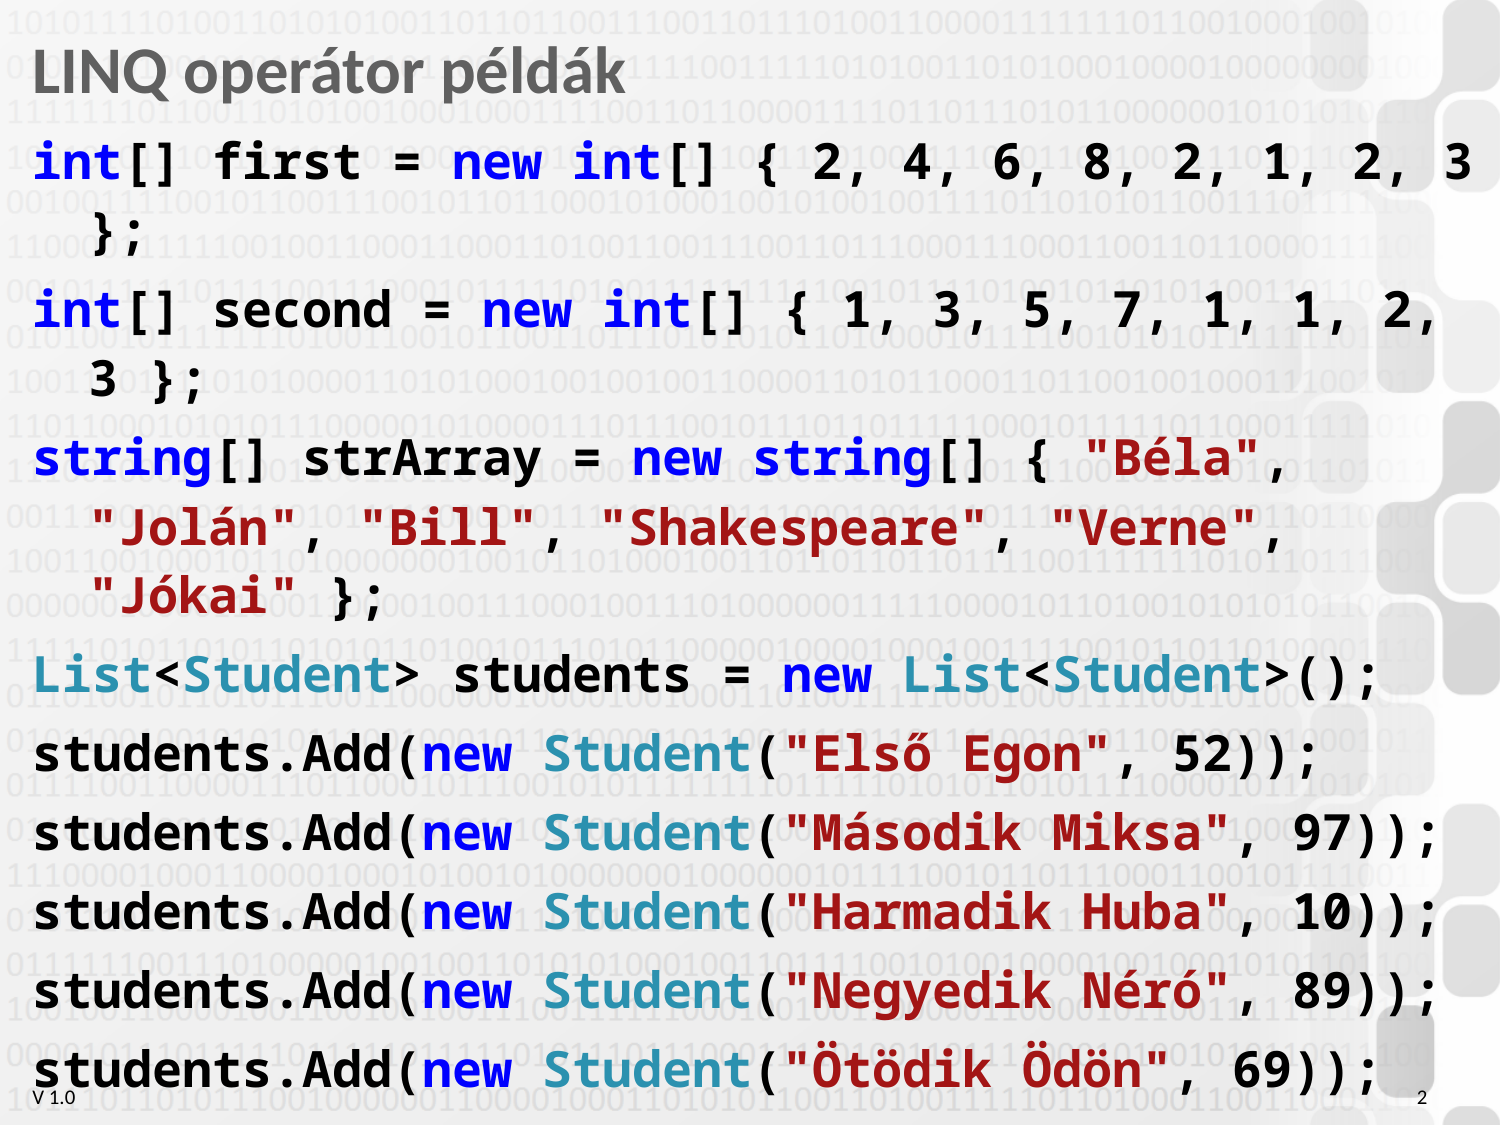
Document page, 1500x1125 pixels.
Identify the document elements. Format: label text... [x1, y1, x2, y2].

slide_number 2 [1245, 1076, 1443, 1107]
title LINQ operátor példák [17, 19, 1483, 113]
list int[] first = new int[] { 2, 4, 6, 8, 2, 1, 2, 3 }; int[] second = new int[] { 1, 3, 5, 7, 1, 1, 2, 3 }; string[] strArray = new string[] { "Béla", "Jolán", "Bill", "Shakespeare", "Verne", "Jókai" }; List<Student> students = new List<Student>(); students.Add(new Student("Első Egon", 52)); students.Add(new Student("Második Miksa", 97)); students.Add(new Student("Harmadik Huba", 10)); students.Add(new Student("Negyedik Néró", 89)); students.Add(new Student("Ötödik Ödön", 69)); [17, 113, 1500, 1059]
picture [0, 0, 1500, 1125]
